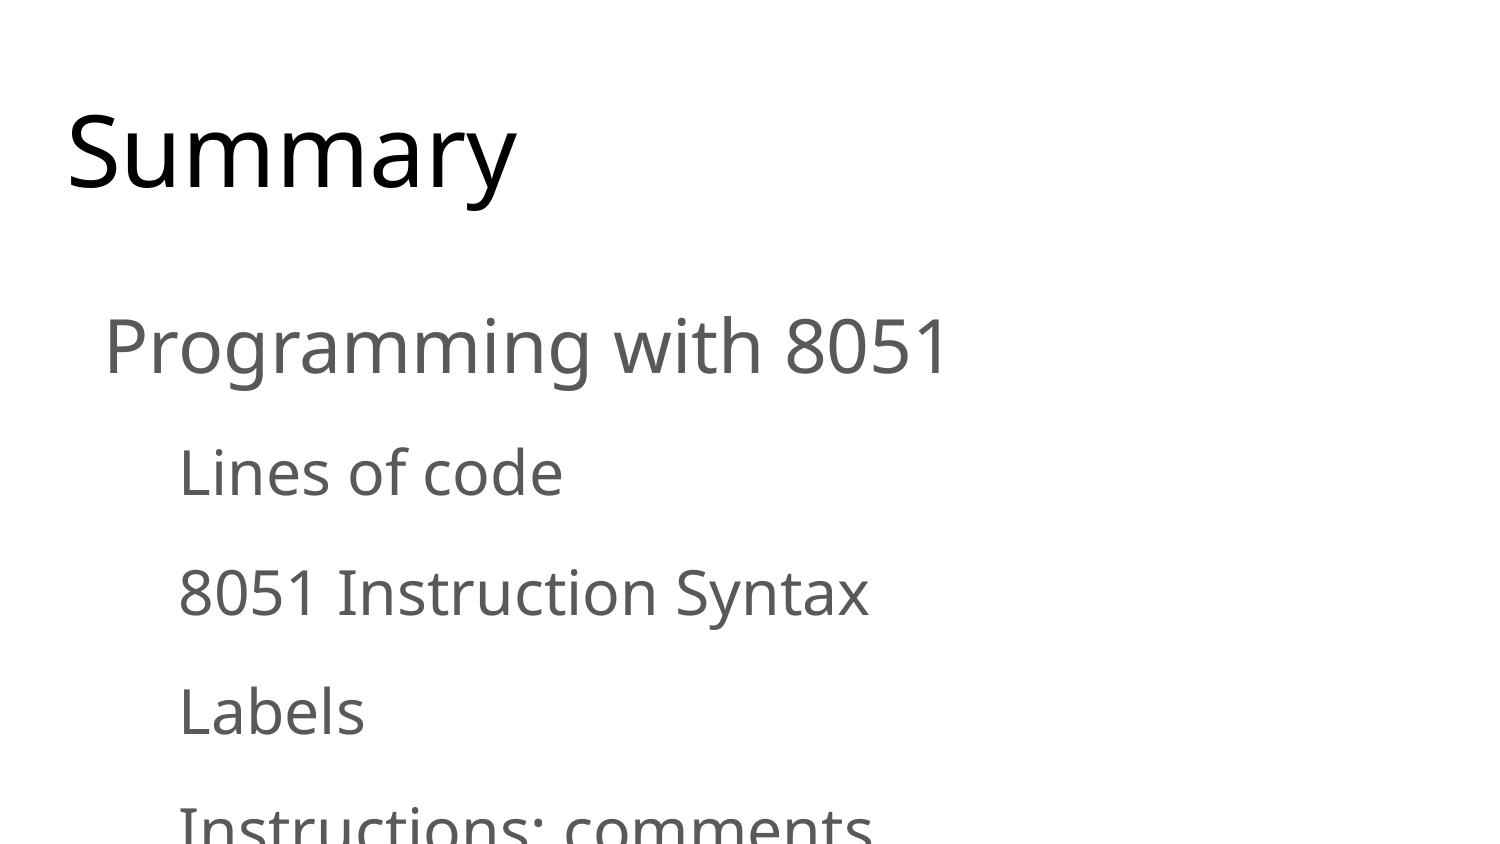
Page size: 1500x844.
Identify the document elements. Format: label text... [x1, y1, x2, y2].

list Programming with 8051 Lines of code 8051 Instruction Syntax Labels Instructions; comments [51, 270, 1449, 750]
title Summary [51, 72, 1449, 270]
